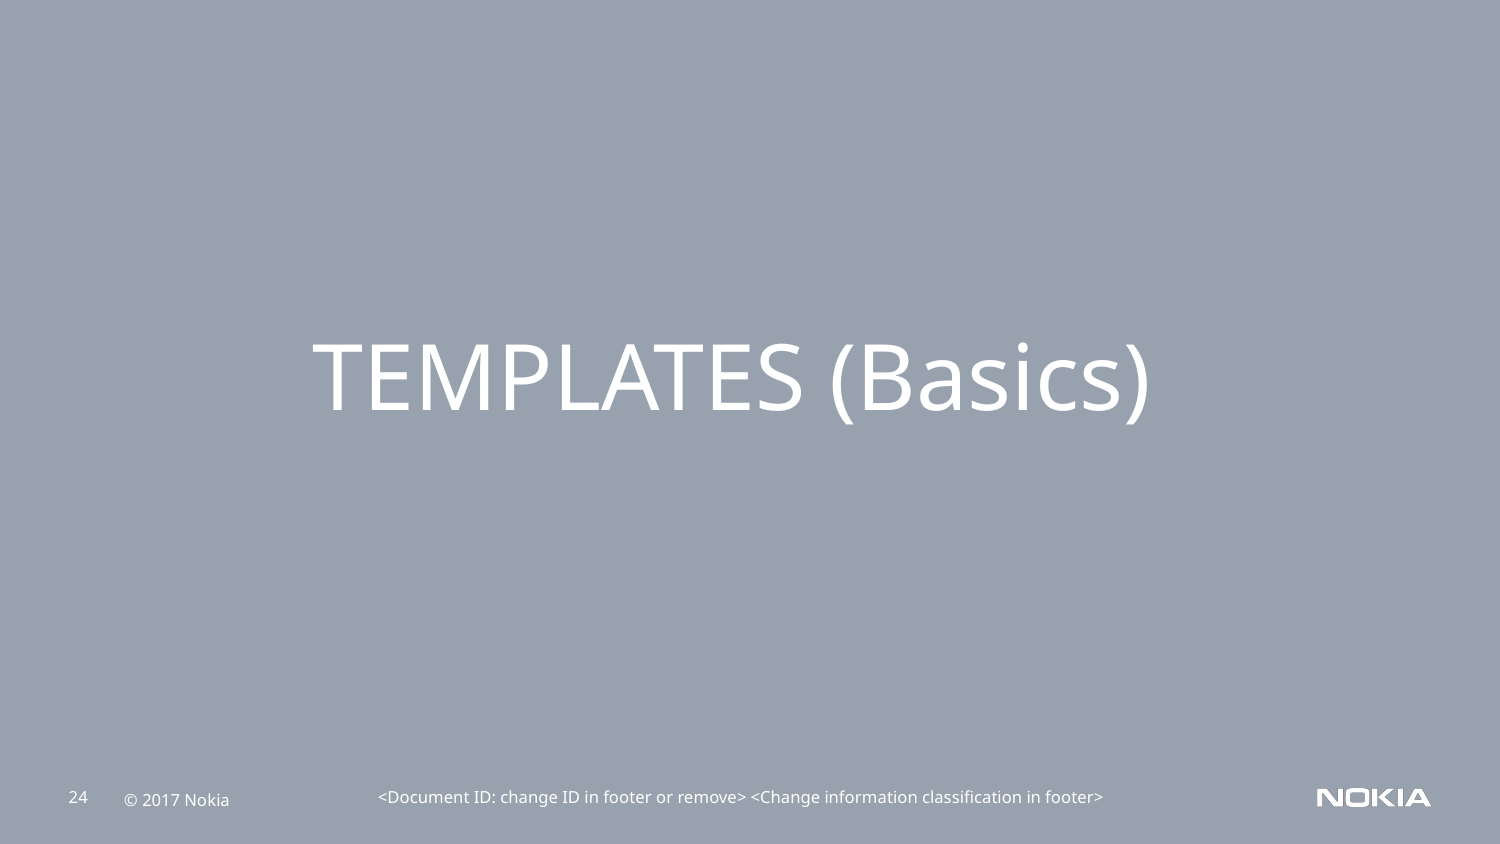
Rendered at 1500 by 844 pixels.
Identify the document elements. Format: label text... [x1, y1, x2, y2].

picture [1291, 762, 1458, 833]
list TEMPLATES (Basics) [50, 318, 1414, 423]
footer <Document ID: change ID in footer or remove> <Change information classification in footer> [377, 790, 1122, 811]
